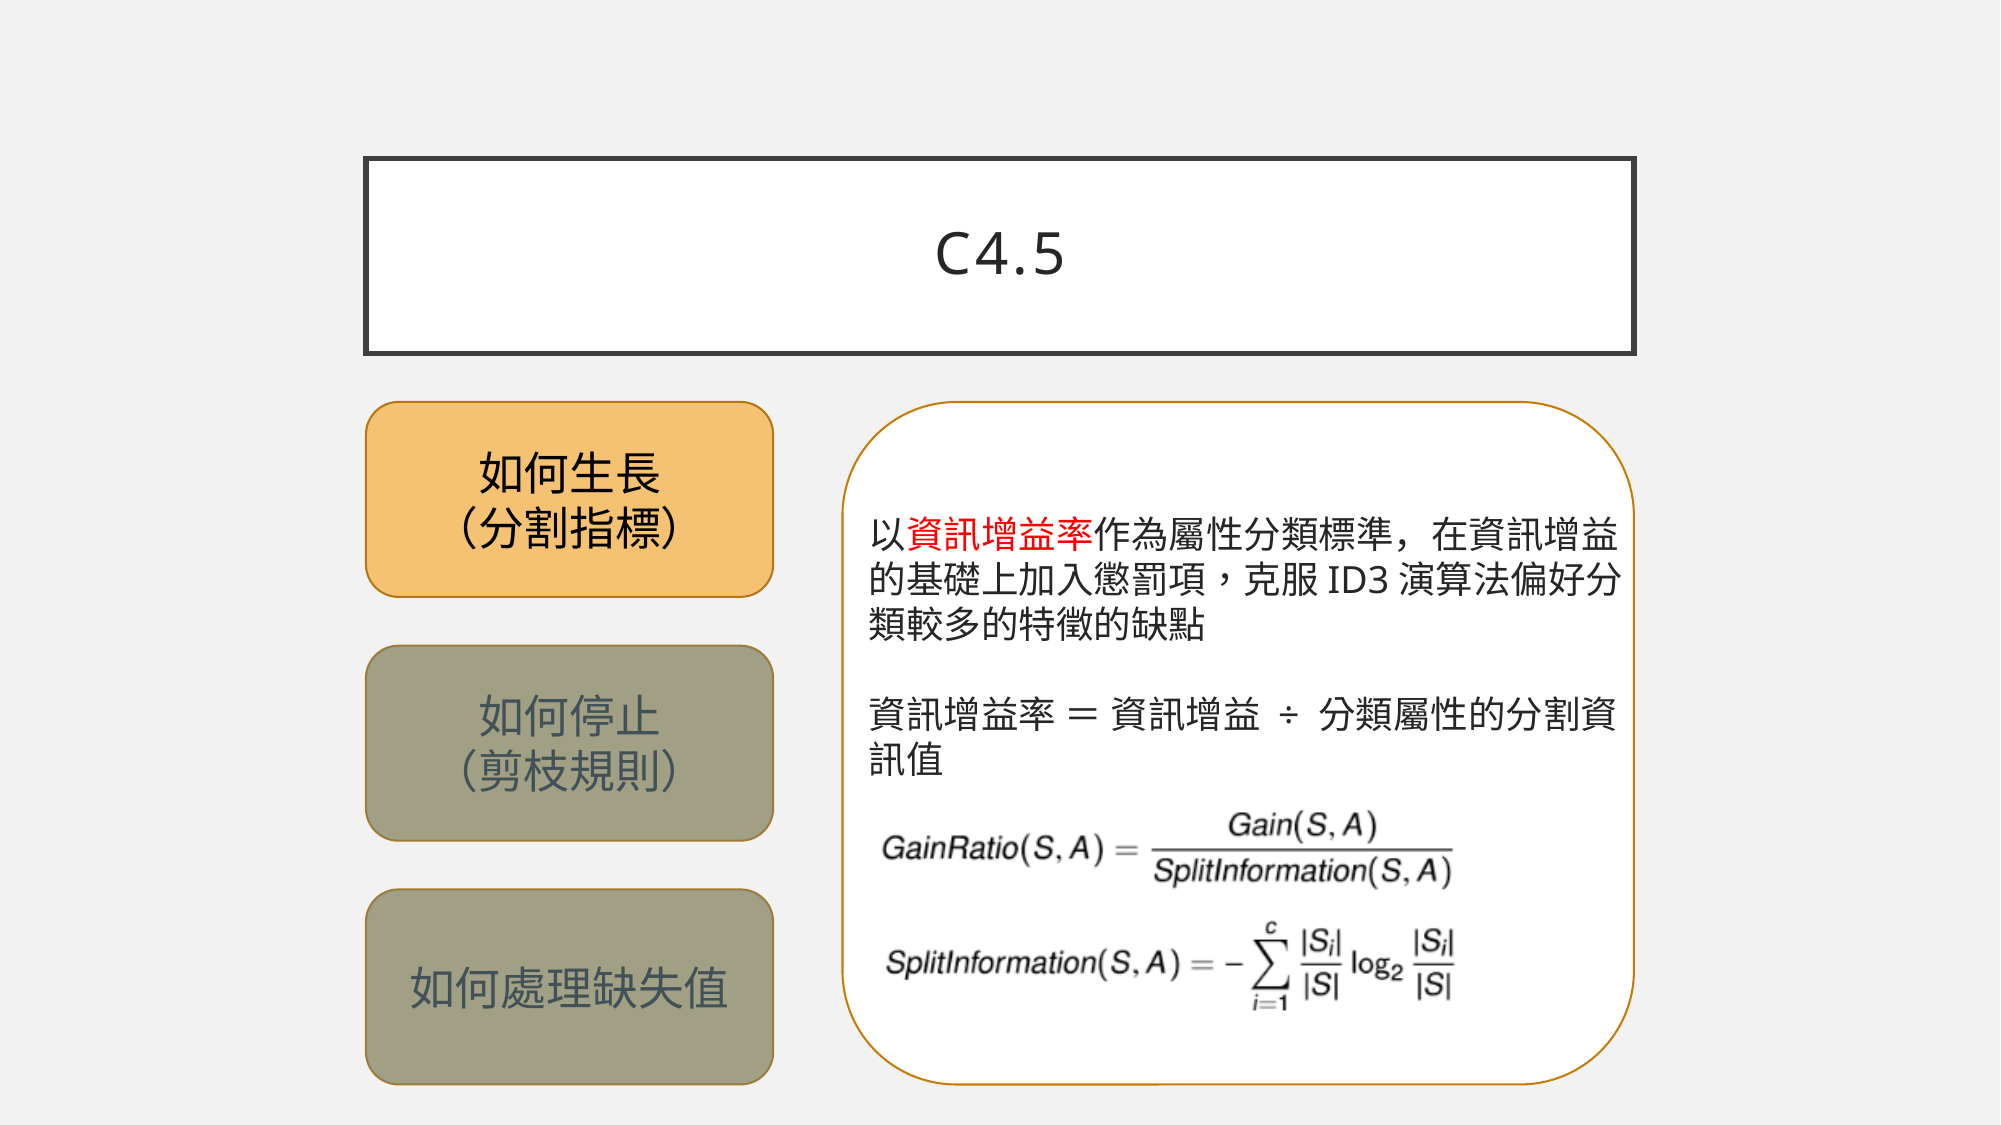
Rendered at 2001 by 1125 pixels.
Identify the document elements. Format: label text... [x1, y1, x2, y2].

title C4.5 [363, 156, 1637, 356]
text_box 以資訊增益率作為屬性分類標準，在資訊增益的基礎上加入懲罰項，克服ID3演算法偏好分類較多的特徵的缺點 資訊增益率 ＝ 資訊增益 ÷ 分類屬性的分割資訊值 [853, 503, 1646, 789]
text_box 如何生長 （分割指標） [364, 400, 775, 598]
text_box [364, 644, 775, 842]
text_box [841, 400, 1635, 1086]
picture [861, 803, 1484, 1031]
text_box [364, 888, 775, 1086]
